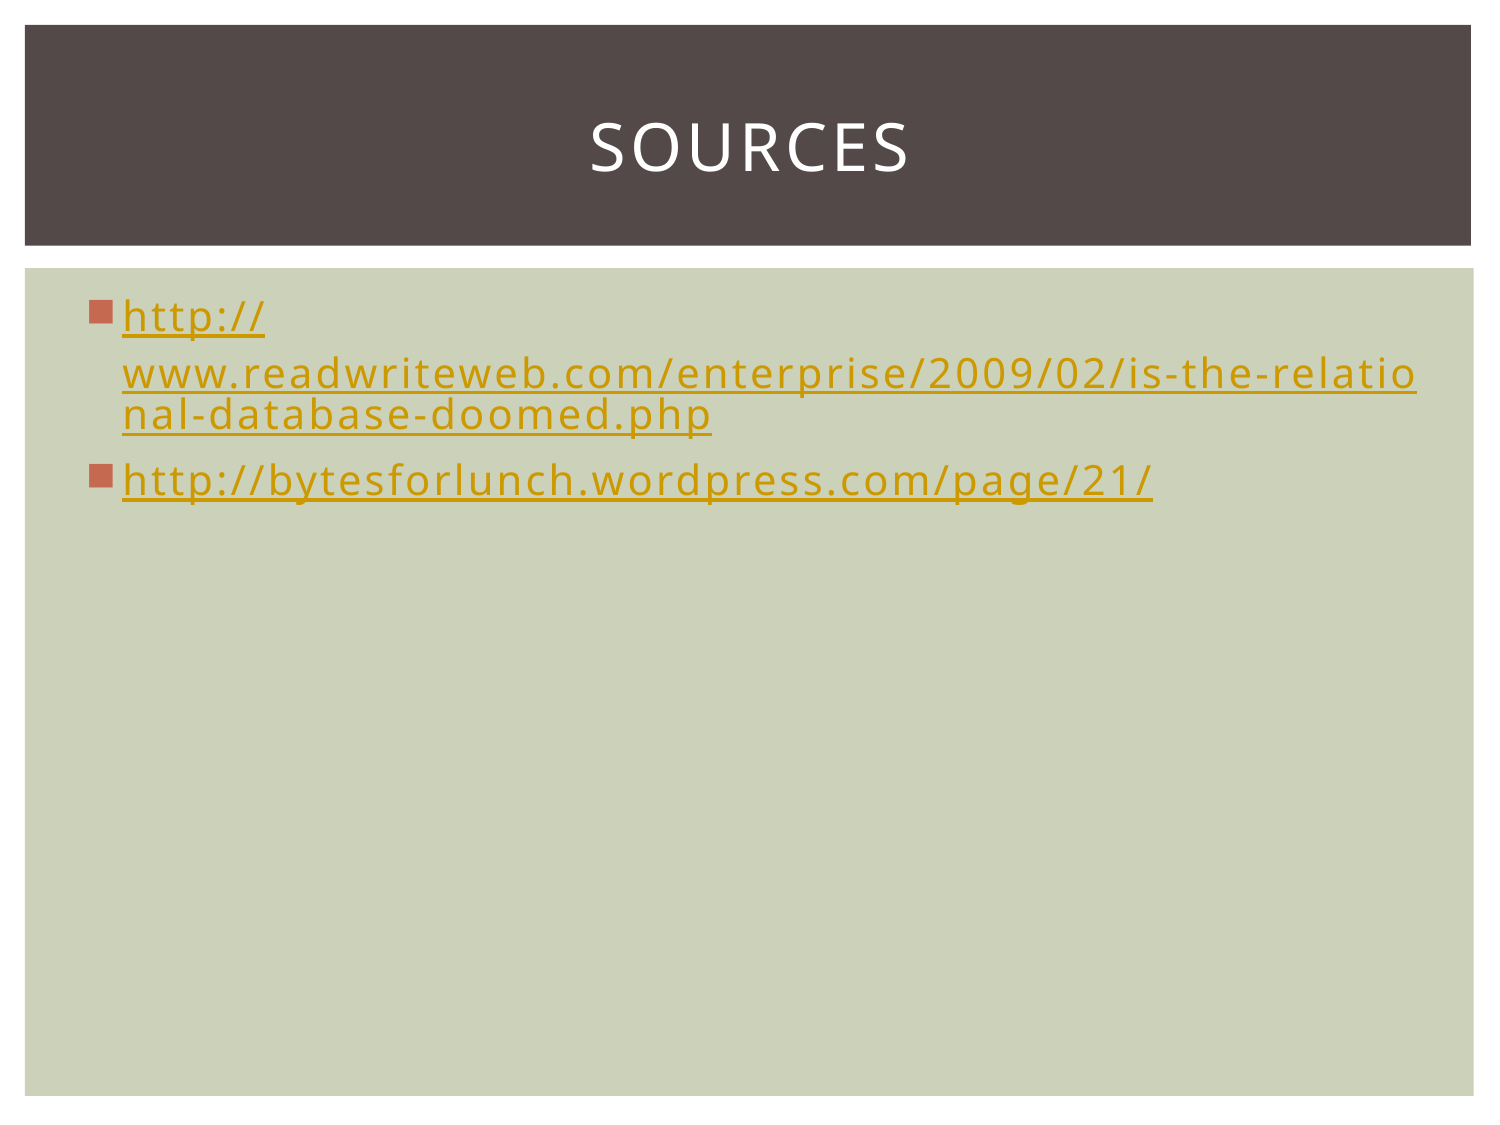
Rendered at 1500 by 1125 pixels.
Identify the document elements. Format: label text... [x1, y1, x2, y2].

title Sources [62, 58, 1438, 232]
list http://www.readwriteweb.com/enterprise/2009/02/is-the-relational-database-doomed.php http://bytesforlunch.wordpress.com/page/21/ [62, 281, 1442, 1005]
